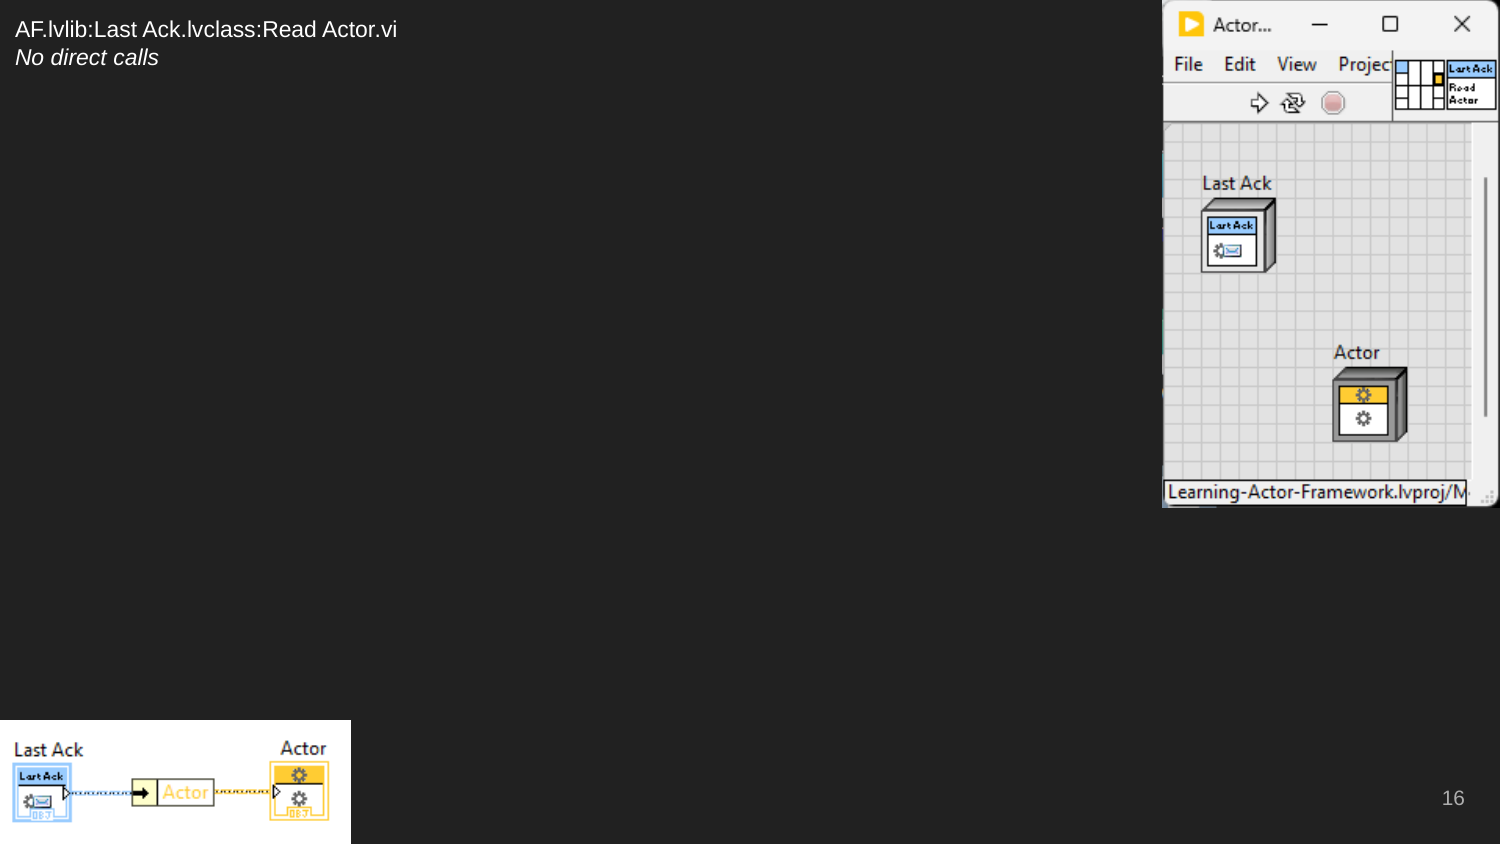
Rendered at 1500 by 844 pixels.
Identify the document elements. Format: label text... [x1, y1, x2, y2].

picture [0, 720, 352, 844]
slide_number ‹#› [1389, 764, 1480, 830]
picture [1162, 0, 1500, 509]
title AF.lvlib:Last Ack.lvclass:Read Actor.vi No direct calls [0, 0, 1160, 94]
